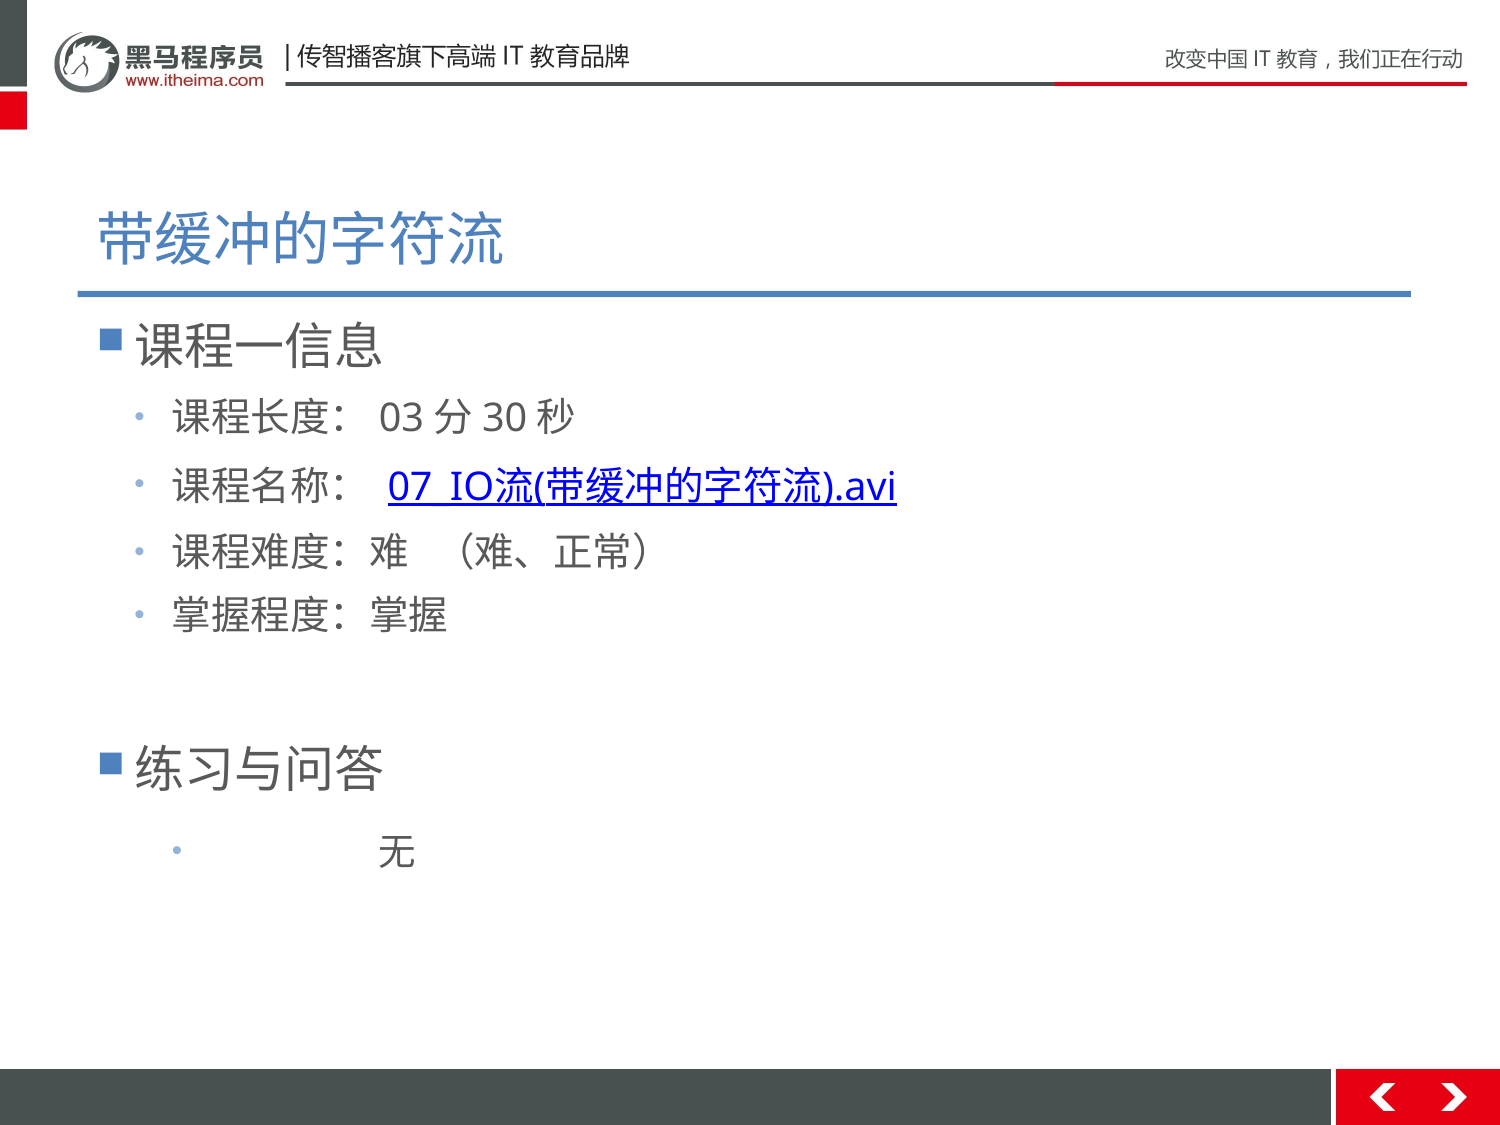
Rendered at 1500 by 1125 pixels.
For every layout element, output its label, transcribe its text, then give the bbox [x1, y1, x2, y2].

list 课程一信息 课程长度：03分30秒 课程名称： 07_IO流(带缓冲的字符流).avi 课程难度：难 （难、正常） 掌握程度：掌握 练习与问答 无 [81, 313, 1416, 1049]
picture [0, 0, 1500, 1125]
title 带缓冲的字符流 [81, 162, 1416, 280]
